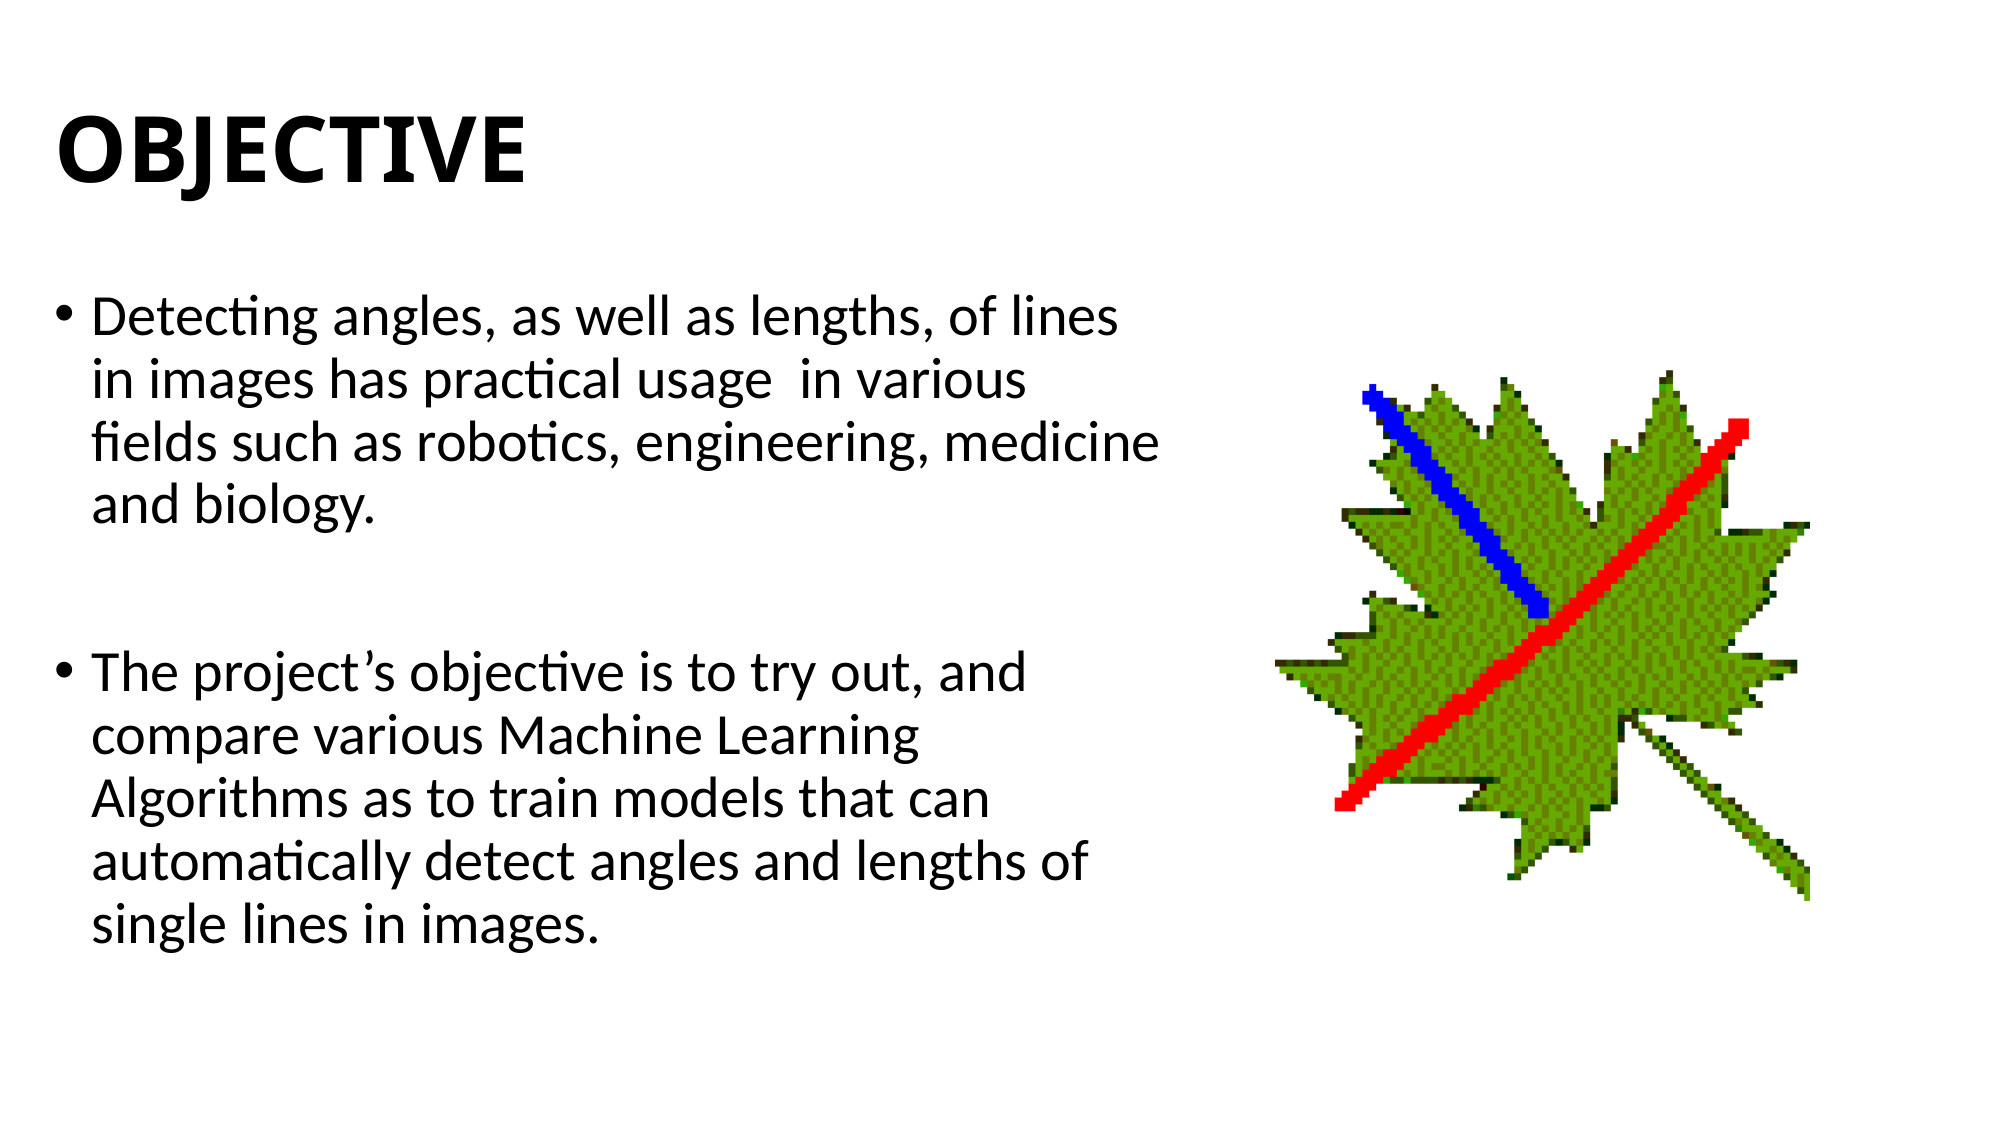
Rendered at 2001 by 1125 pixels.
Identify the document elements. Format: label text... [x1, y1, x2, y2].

picture [1275, 368, 1810, 901]
list Detecting angles, as well as lengths, of lines in images has practical usage in various fields such as robotics, engineering, medicine and biology. The project’s objective is to try out, and compare various Machine Learning Algorithms as to train models that can automatically detect angles and lengths of single lines in images. [39, 277, 1182, 992]
title OBJECTIVE [39, 43, 1765, 262]
